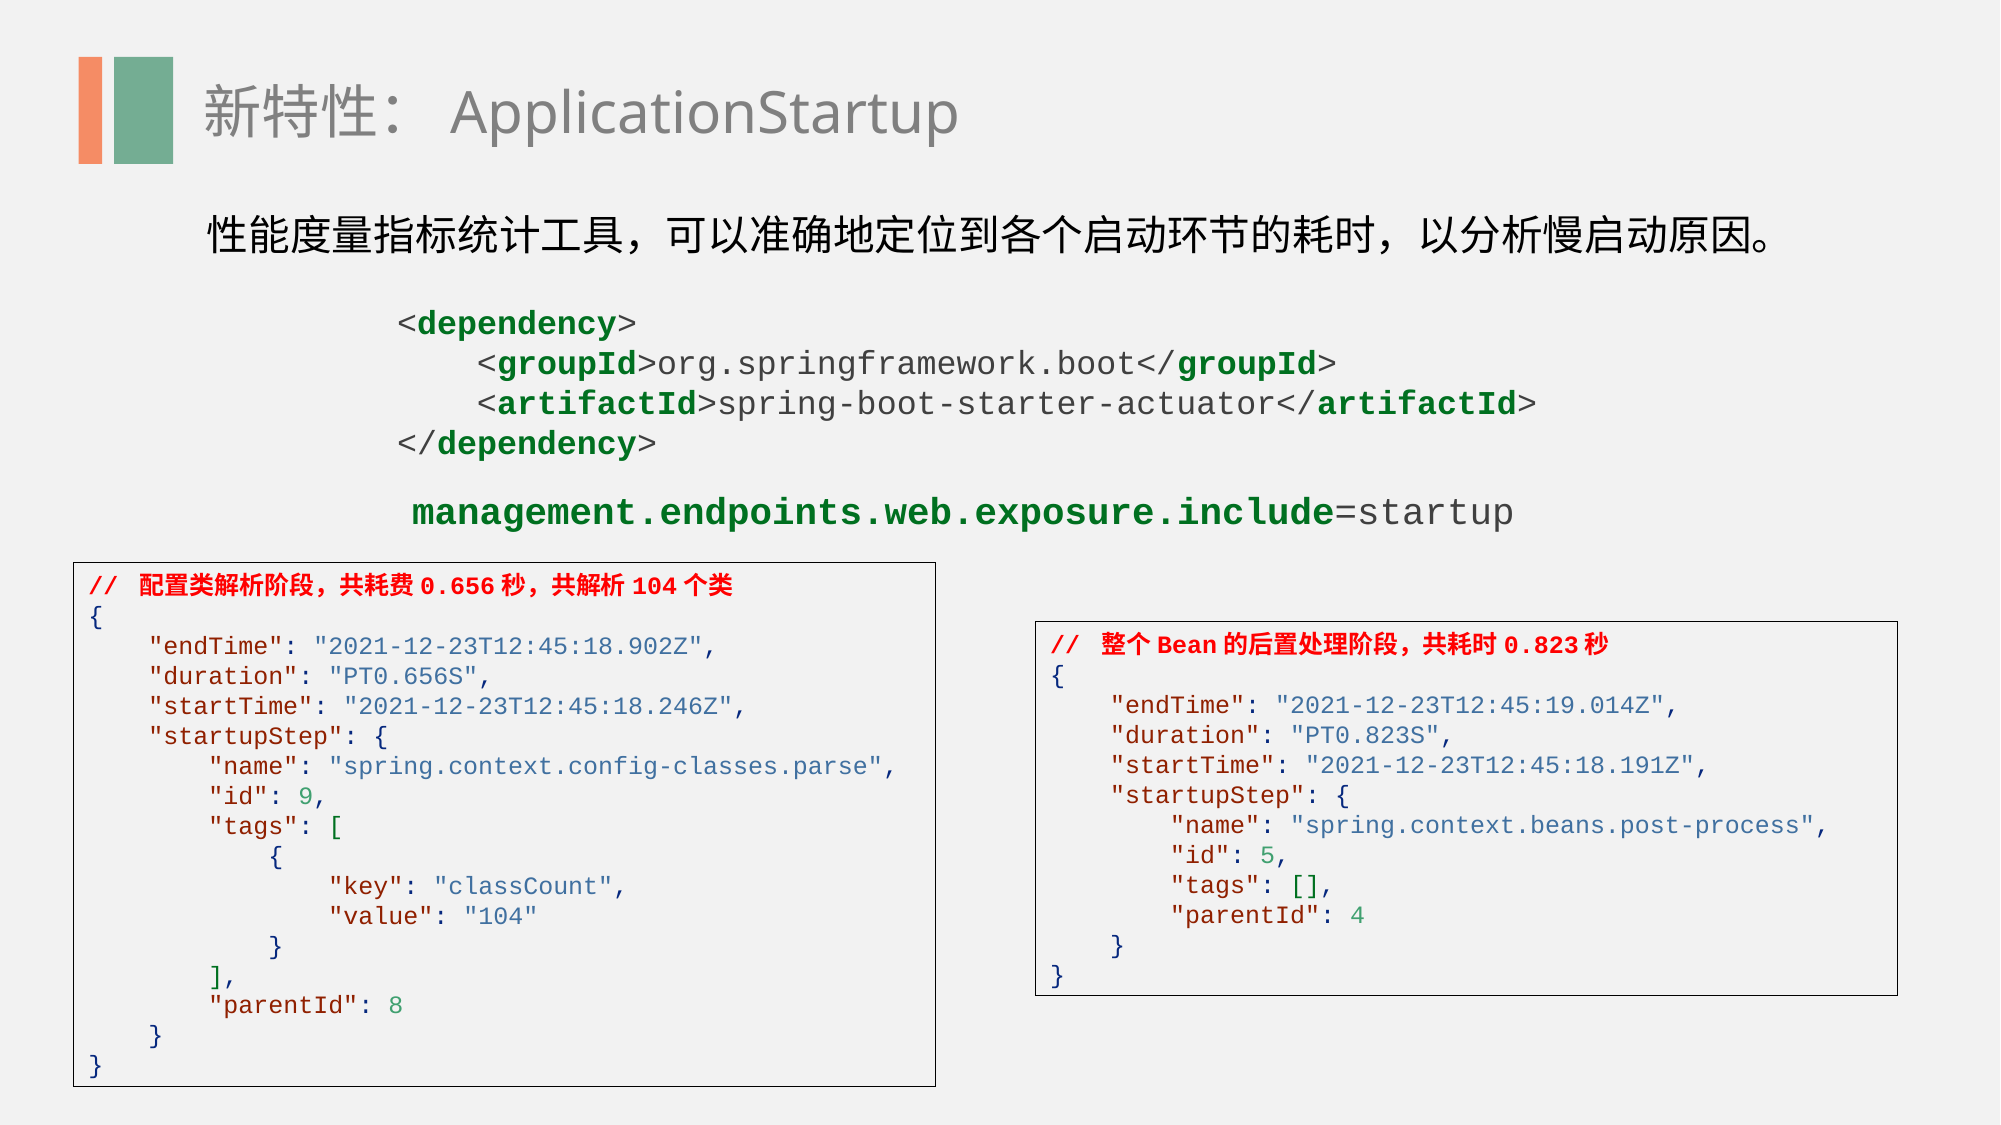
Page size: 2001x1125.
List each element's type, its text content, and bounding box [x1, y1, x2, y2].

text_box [78, 56, 174, 165]
text_box // 整个Bean的后置处理阶段，共耗时0.823秒 { "endTime": "2021-12-23T12:45:19.014Z", "duration": "PT0.823S", "startTime": "2021-12-23T12:45:18.191Z", "startupStep": { "name": "spring.context.beans.post-process", "id": 5, "tags": [], "parentId": 4 } } [1035, 621, 1898, 996]
text_box 新特性：ApplicationStartup [188, 67, 975, 153]
text_box <dependency> <groupId>org.springframework.boot</groupId> <artifactId>spring-boot-starter-actuator</artifactId> </dependency> [382, 293, 1576, 469]
text_box 性能度量指标统计工具，可以准确地定位到各个启动环节的耗时，以分析慢启动原因。 [143, 201, 1857, 266]
text_box // 配置类解析阶段，共耗费0.656秒，共解析104个类 { "endTime": "2021-12-23T12:45:18.902Z", "duration": "PT0.656S", "startTime": "2021-12-23T12:45:18.246Z", "startupStep": { "name": "spring.context.config-classes.parse", "id": 9, "tags": [ { "key": "classCount", "value": "104" } ], "parentId": 8 } } [73, 562, 936, 1087]
text_box management.endpoints.web.exposure.include=startup [382, 479, 1576, 540]
